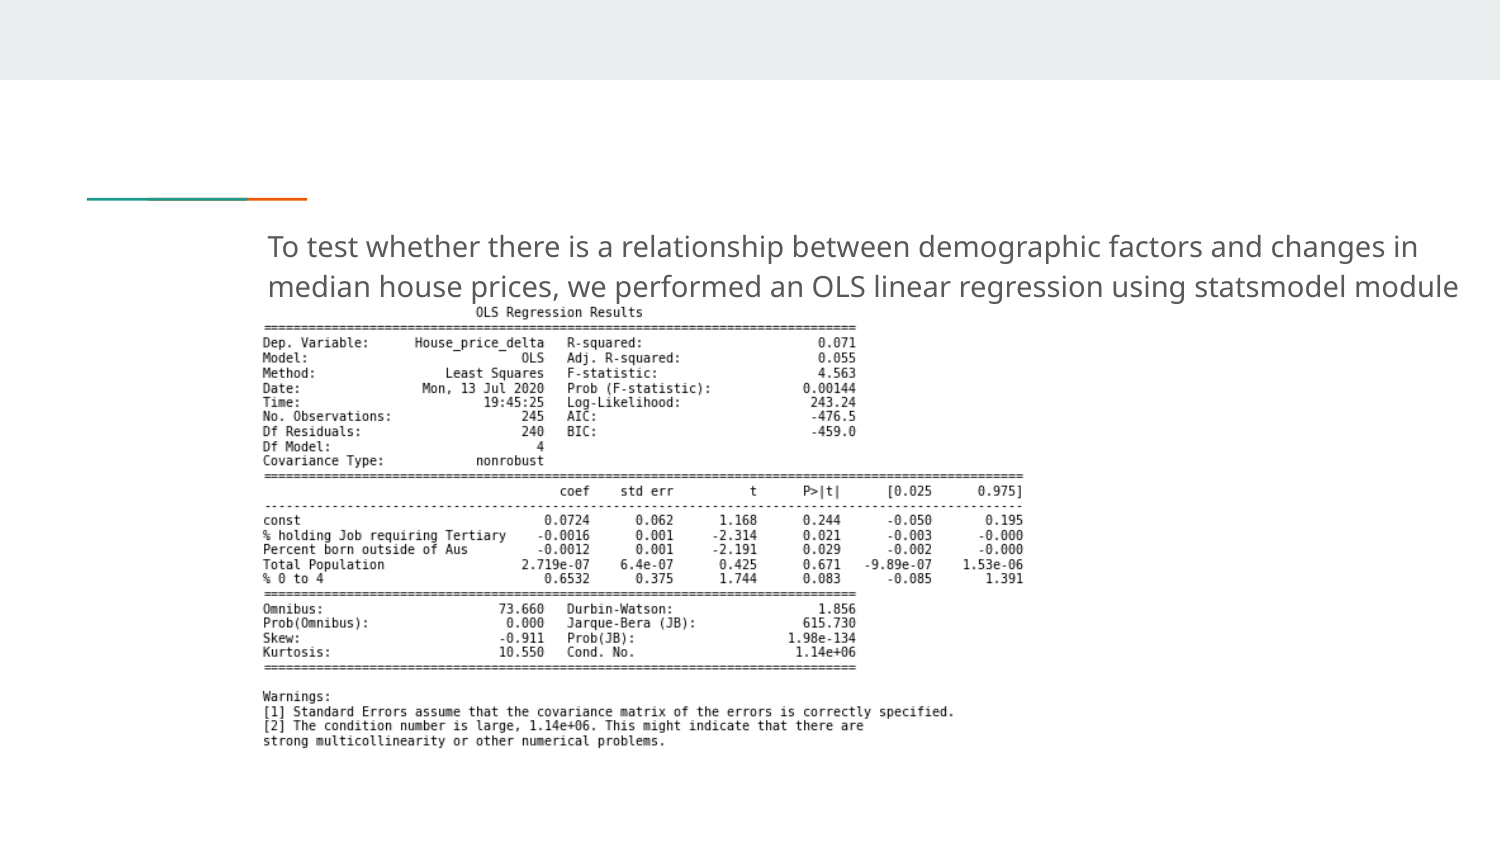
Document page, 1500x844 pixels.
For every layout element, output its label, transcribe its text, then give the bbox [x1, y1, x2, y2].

list To test whether there is a relationship between demographic factors and changes in median house prices, we performed an OLS linear regression using statsmodel module [252, 207, 1496, 296]
picture [238, 284, 1073, 791]
